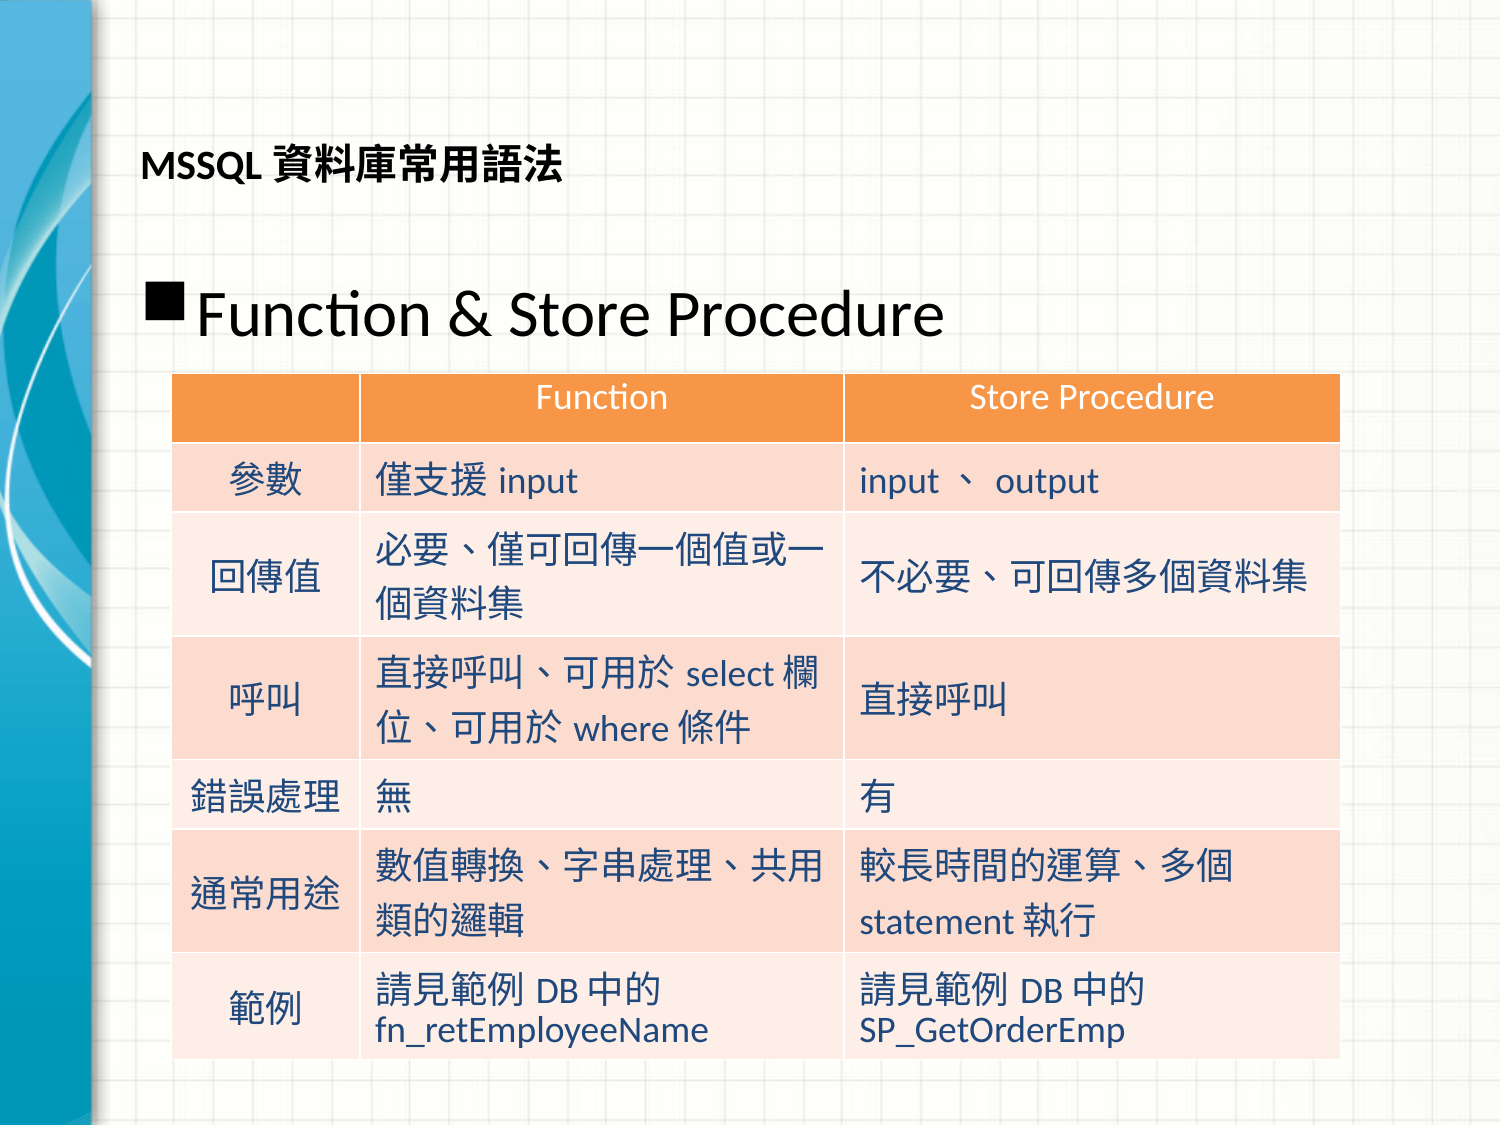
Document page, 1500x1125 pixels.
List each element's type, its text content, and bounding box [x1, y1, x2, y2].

list Function & Store Procedure [125, 261, 1450, 967]
table_cell 參數 [172, 444, 359, 511]
table_cell 請見範例DB中的SP_GetOrderEmp [845, 953, 1340, 1059]
table_header Store Procedure [845, 374, 1340, 442]
table_cell 直接呼叫、可用於select欄位、可用於where條件 [361, 637, 843, 759]
table_cell 請見範例DB中的fn_retEmployeeName [361, 953, 843, 1059]
table_cell input、output [845, 444, 1340, 511]
table_cell 直接呼叫 [845, 637, 1340, 759]
table_cell 有 [845, 760, 1340, 828]
picture [0, 0, 1500, 1125]
table_cell 範例 [172, 953, 359, 1059]
table_cell 不必要、可回傳多個資料集 [845, 513, 1340, 635]
table_cell 無 [361, 760, 843, 828]
table_cell 僅支援input [361, 444, 843, 511]
table_cell 較長時間的運算、多個statement執行 [845, 830, 1340, 952]
table_cell 通常用途 [172, 830, 359, 952]
table_cell 回傳值 [172, 513, 359, 635]
table_cell 必要、僅可回傳一個值或一個資料集 [361, 513, 843, 635]
table_cell 呼叫 [172, 637, 359, 759]
table_header [172, 374, 359, 442]
table_header Function [361, 374, 843, 442]
table_cell 數值轉換、字串處理、共用類的邏輯 [361, 830, 843, 952]
title MSSQL資料庫常用語法 [125, 44, 1450, 232]
table_cell 錯誤處理 [172, 760, 359, 828]
